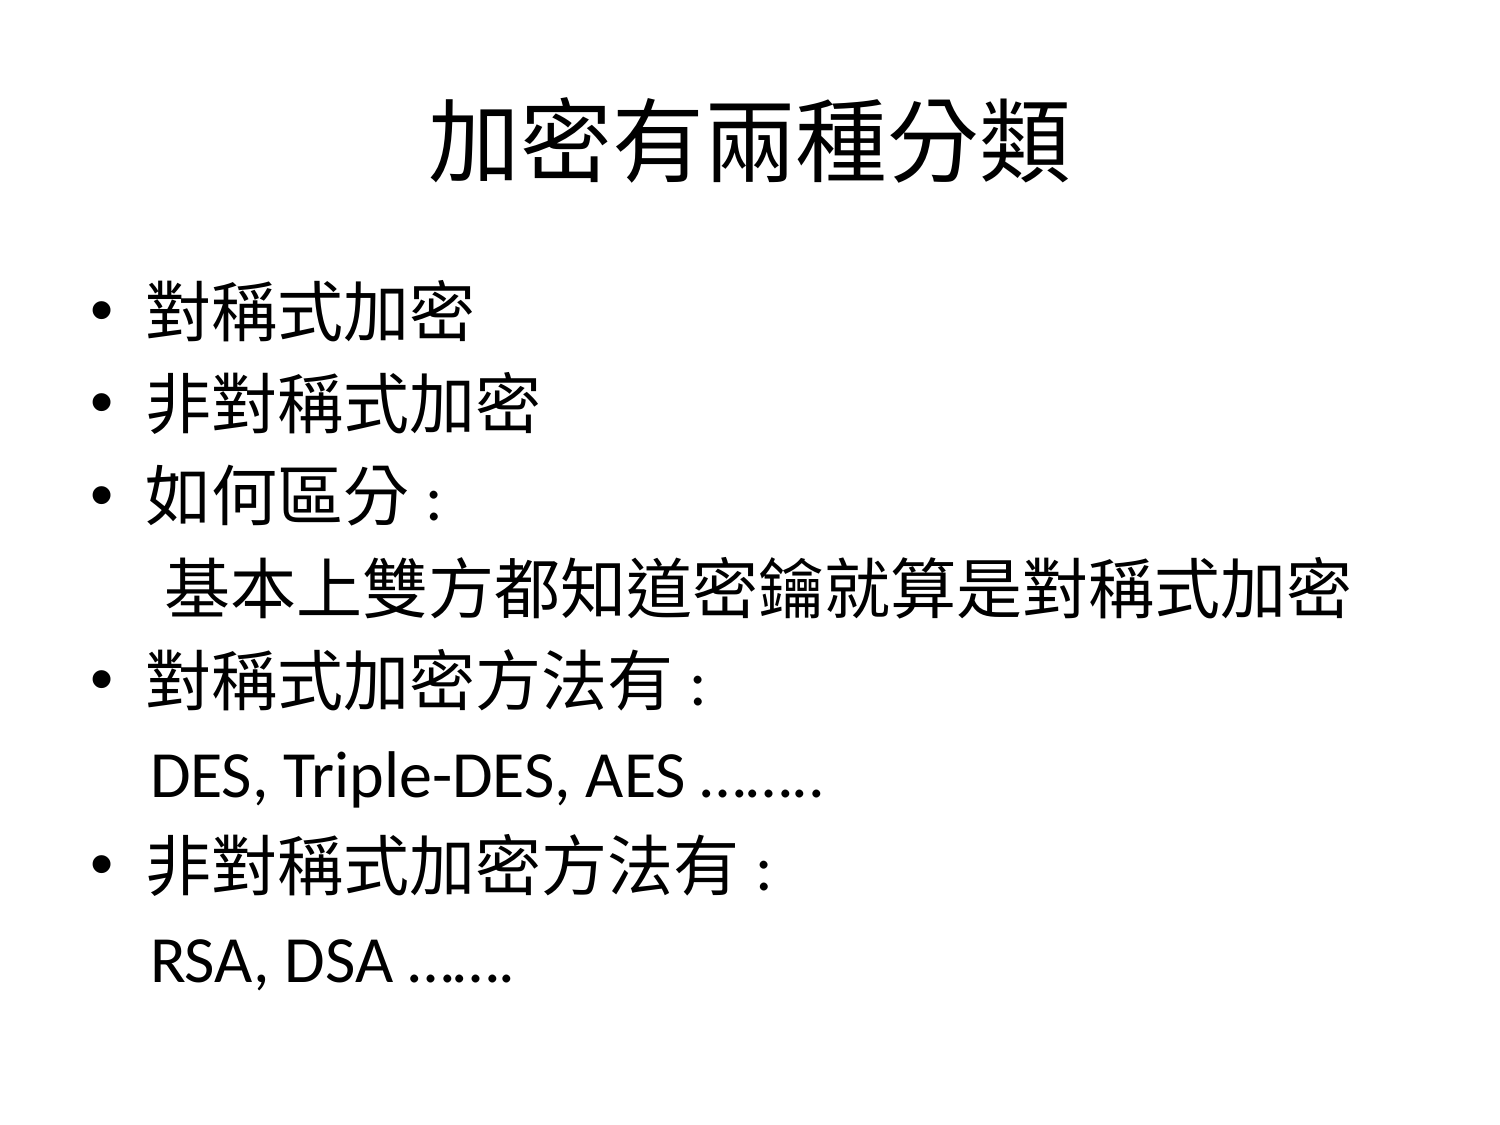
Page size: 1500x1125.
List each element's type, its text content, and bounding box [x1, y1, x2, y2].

title 加密有兩種分類 [75, 45, 1425, 233]
list 對稱式加密 非對稱式加密 如何區分: 基本上雙方都知道密鑰就算是對稱式加密 對稱式加密方法有: DES, Triple-DES, AES …….. 非對稱式加密方法有: RSA, DSA ……. [75, 262, 1425, 1005]
